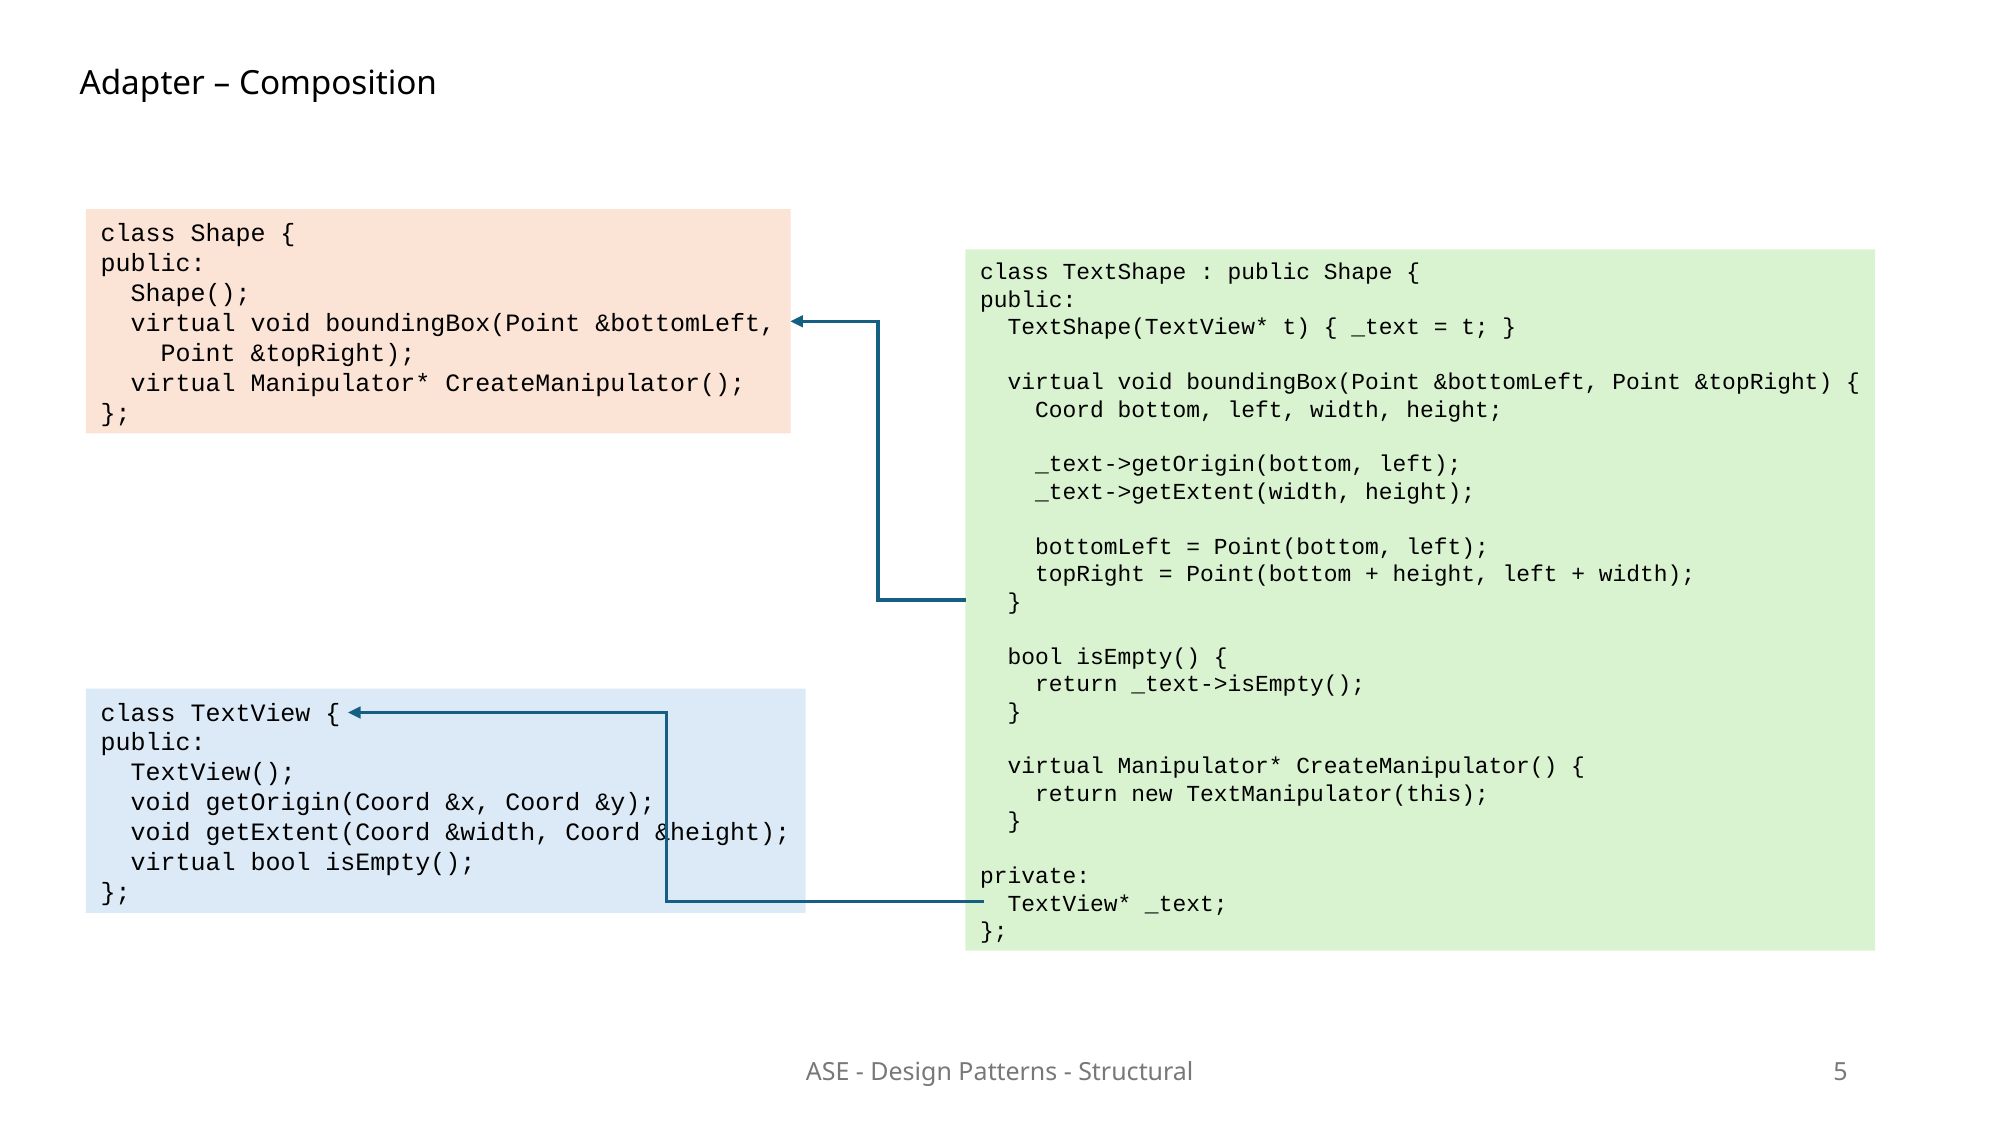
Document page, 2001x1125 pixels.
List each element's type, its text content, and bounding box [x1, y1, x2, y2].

text_box class Shape { public: Shape(); virtual void boundingBox(Point &bottomLeft, Point &topRight); virtual Manipulator* CreateManipulator(); }; [85, 209, 791, 434]
text_box class TextShape : public Shape { public: TextShape(TextView* t) { _text = t; } virtual void boundingBox(Point &bottomLeft, Point &topRight) { Coord bottom, left, width, height; _text->getOrigin(bottom, left); _text->getExtent(width, height); bottomLeft = Point(bottom, left); topRight = Point(bottom + height, left + width); } bool isEmpty() { return _text->isEmpty(); } virtual Manipulator* CreateManipulator() { return new TextManipulator(this); } private: TextView* _text; }; [965, 249, 1876, 951]
text_box class TextView { public: TextView(); void getOrigin(Coord &x, Coord &y); void getExtent(Coord &width, Coord &height); virtual bool isEmpty(); }; [85, 688, 806, 913]
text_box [347, 711, 985, 903]
slide_number 5 [1412, 1042, 1863, 1103]
text_box Adapter – Composition [64, 53, 453, 109]
footer ASE - Design Patterns - Structural [662, 1042, 1338, 1103]
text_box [796, 322, 960, 605]
